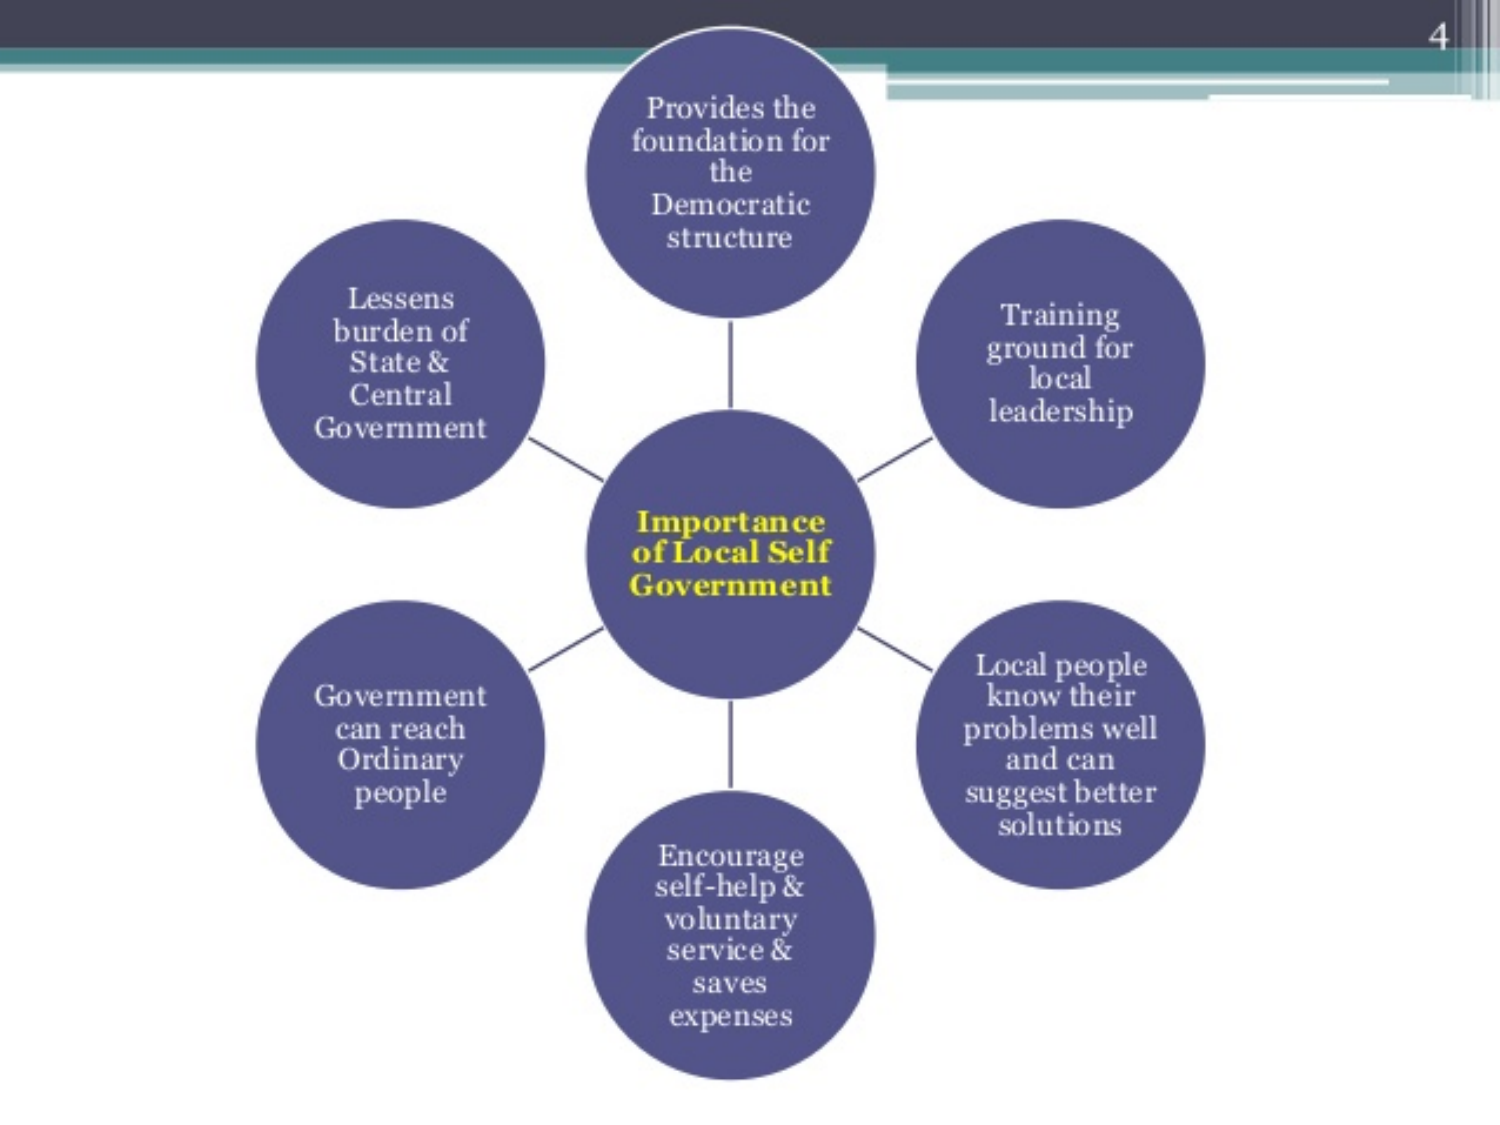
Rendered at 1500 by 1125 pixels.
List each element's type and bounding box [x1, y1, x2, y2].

list [0, 0, 1500, 1125]
